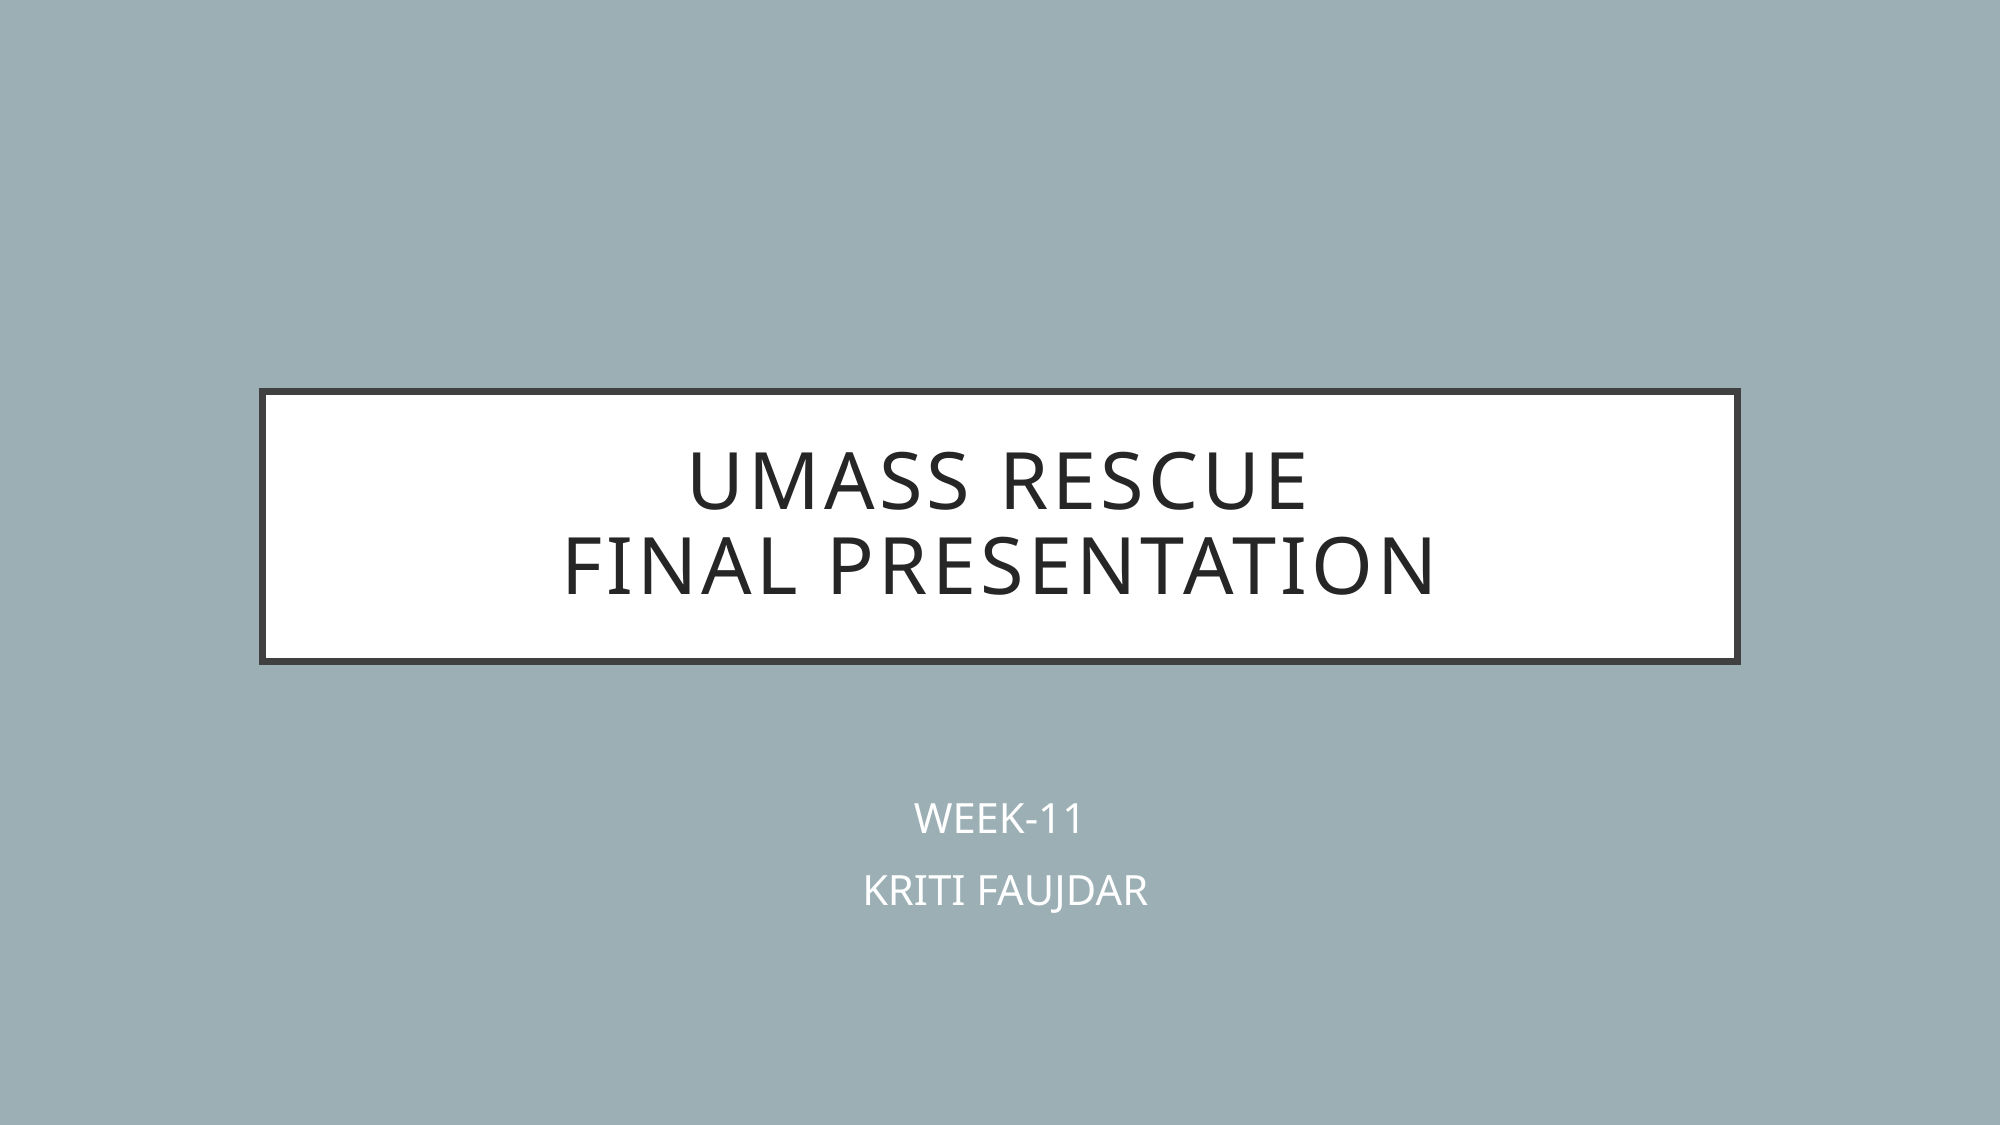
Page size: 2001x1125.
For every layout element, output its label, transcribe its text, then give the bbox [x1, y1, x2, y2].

subtitle WEEK-11 KRITI FAUJDAR [442, 713, 1558, 984]
title Umass Rescue FINAL PRESENTATION [259, 388, 1741, 665]
